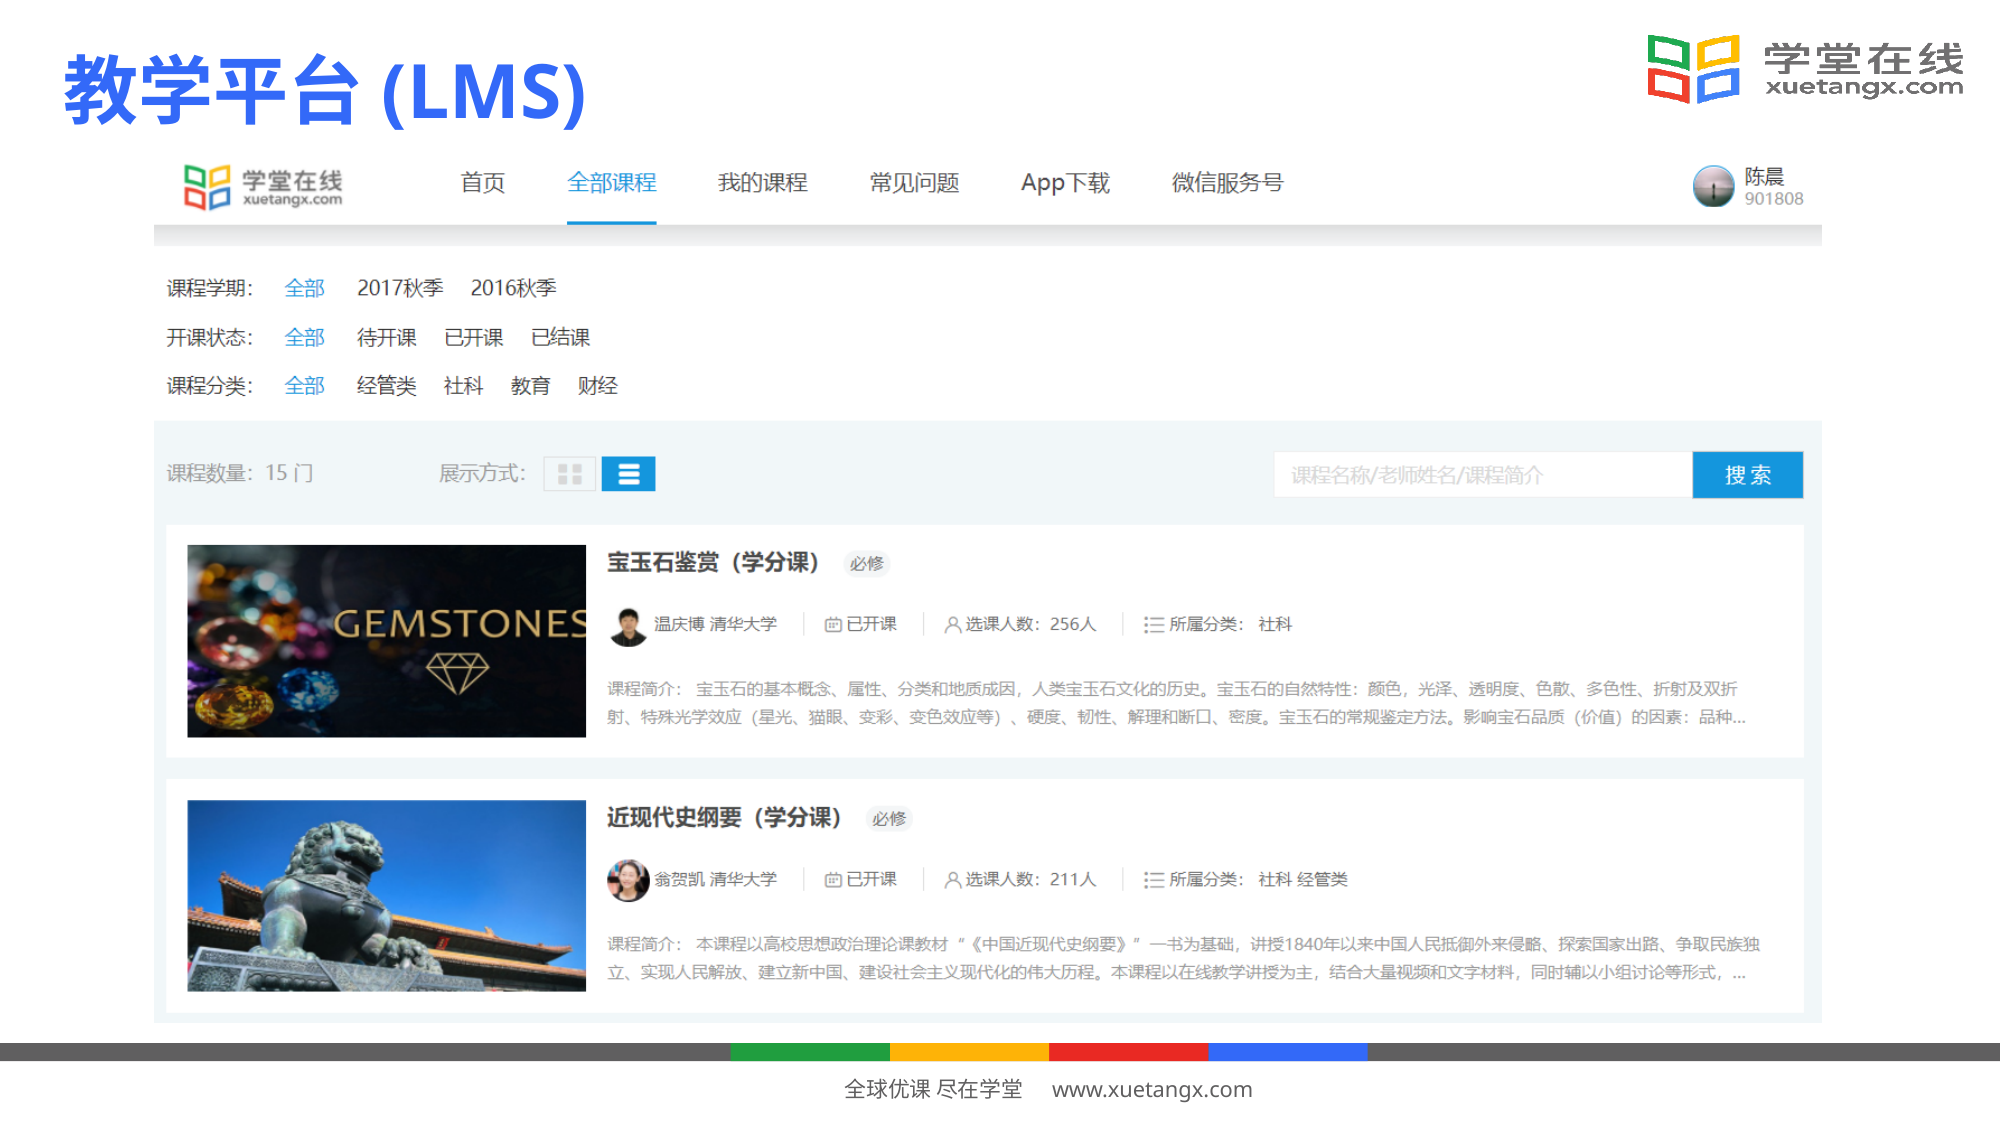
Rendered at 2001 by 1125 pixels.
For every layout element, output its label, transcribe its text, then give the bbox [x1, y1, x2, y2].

picture [154, 0, 2000, 1023]
text_box 教学平台(LMS) [49, 36, 892, 141]
